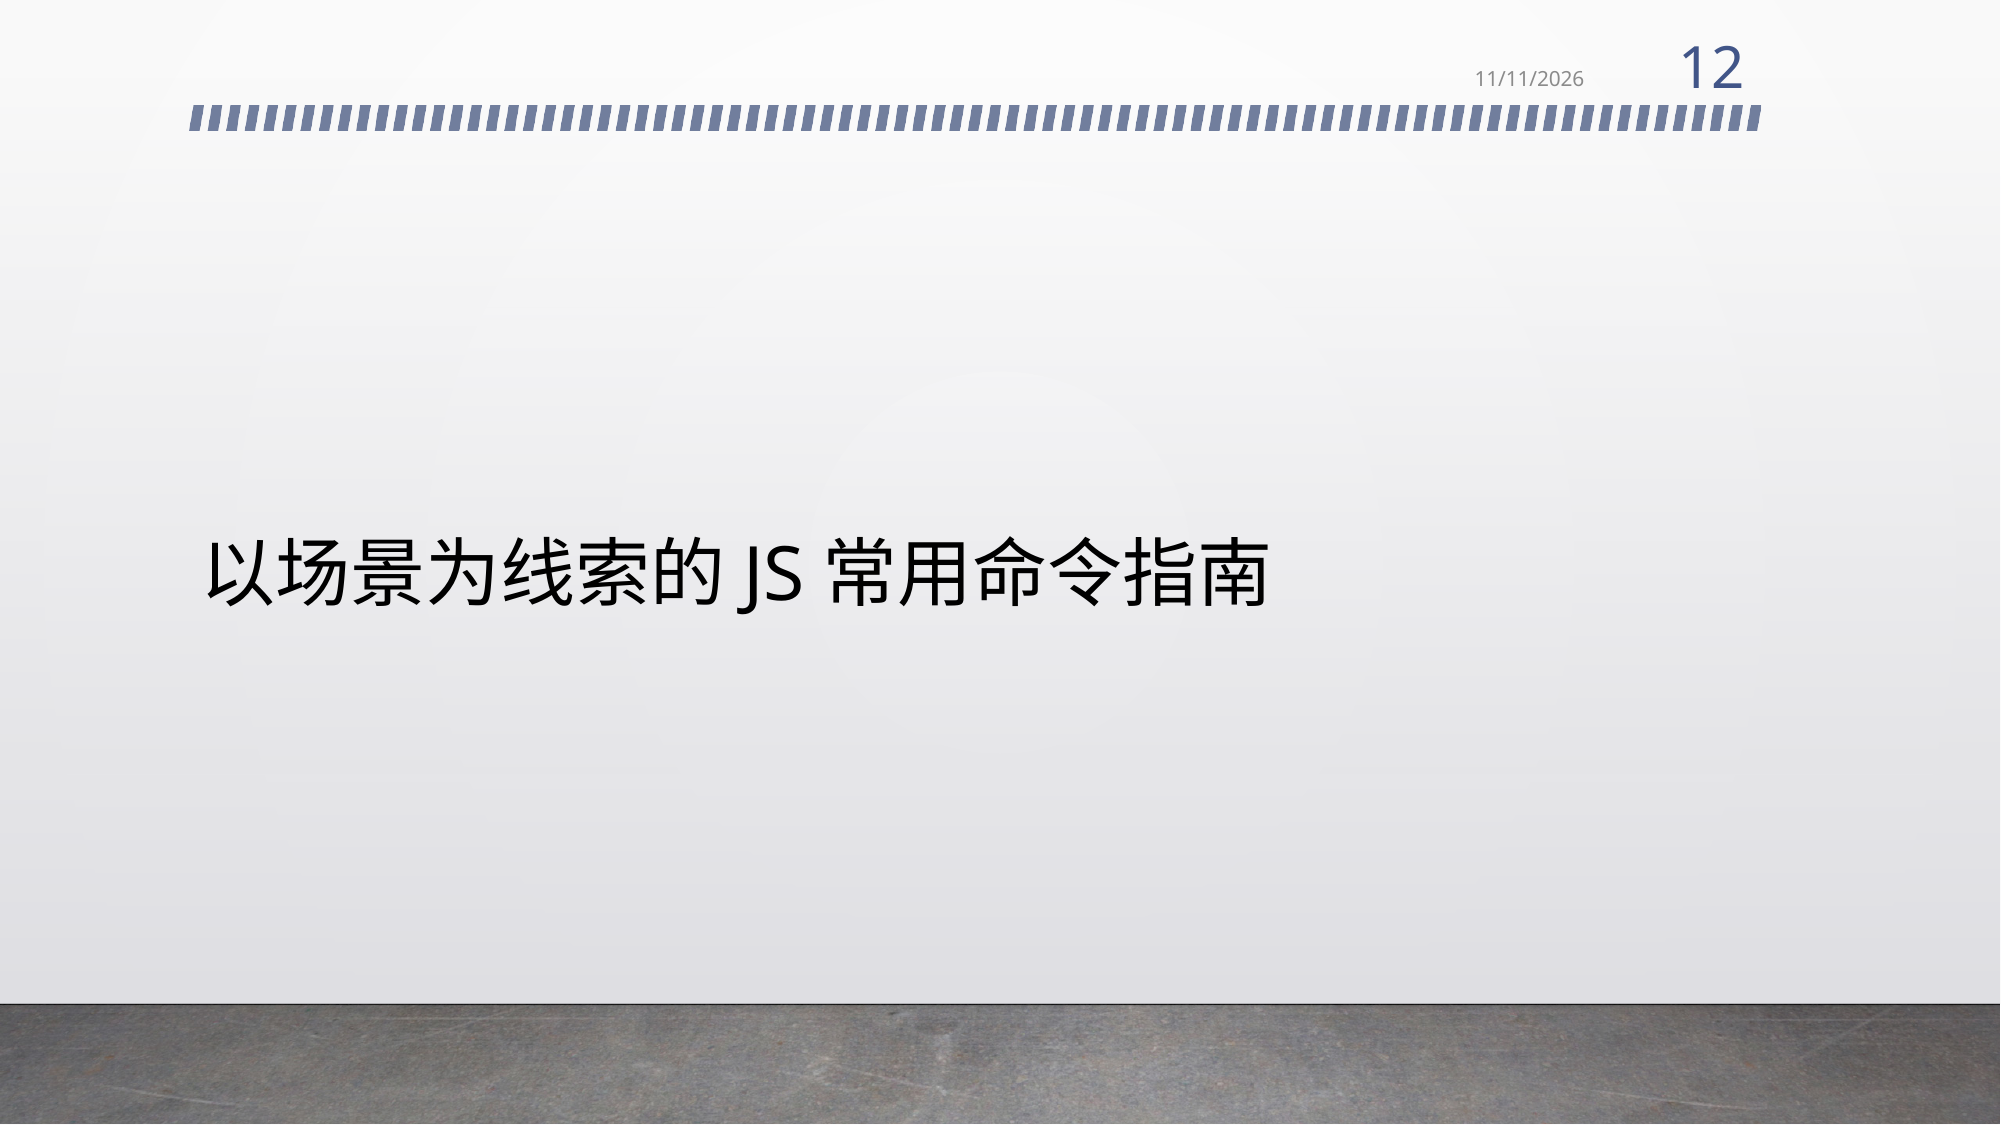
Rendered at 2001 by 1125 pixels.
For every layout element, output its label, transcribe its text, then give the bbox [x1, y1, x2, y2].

picture [0, 1004, 2000, 1124]
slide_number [1186, 54, 1600, 105]
slide_number 12 [1626, 22, 1760, 106]
title 以场景为线索的JS常用命令指南 [185, 288, 1600, 625]
